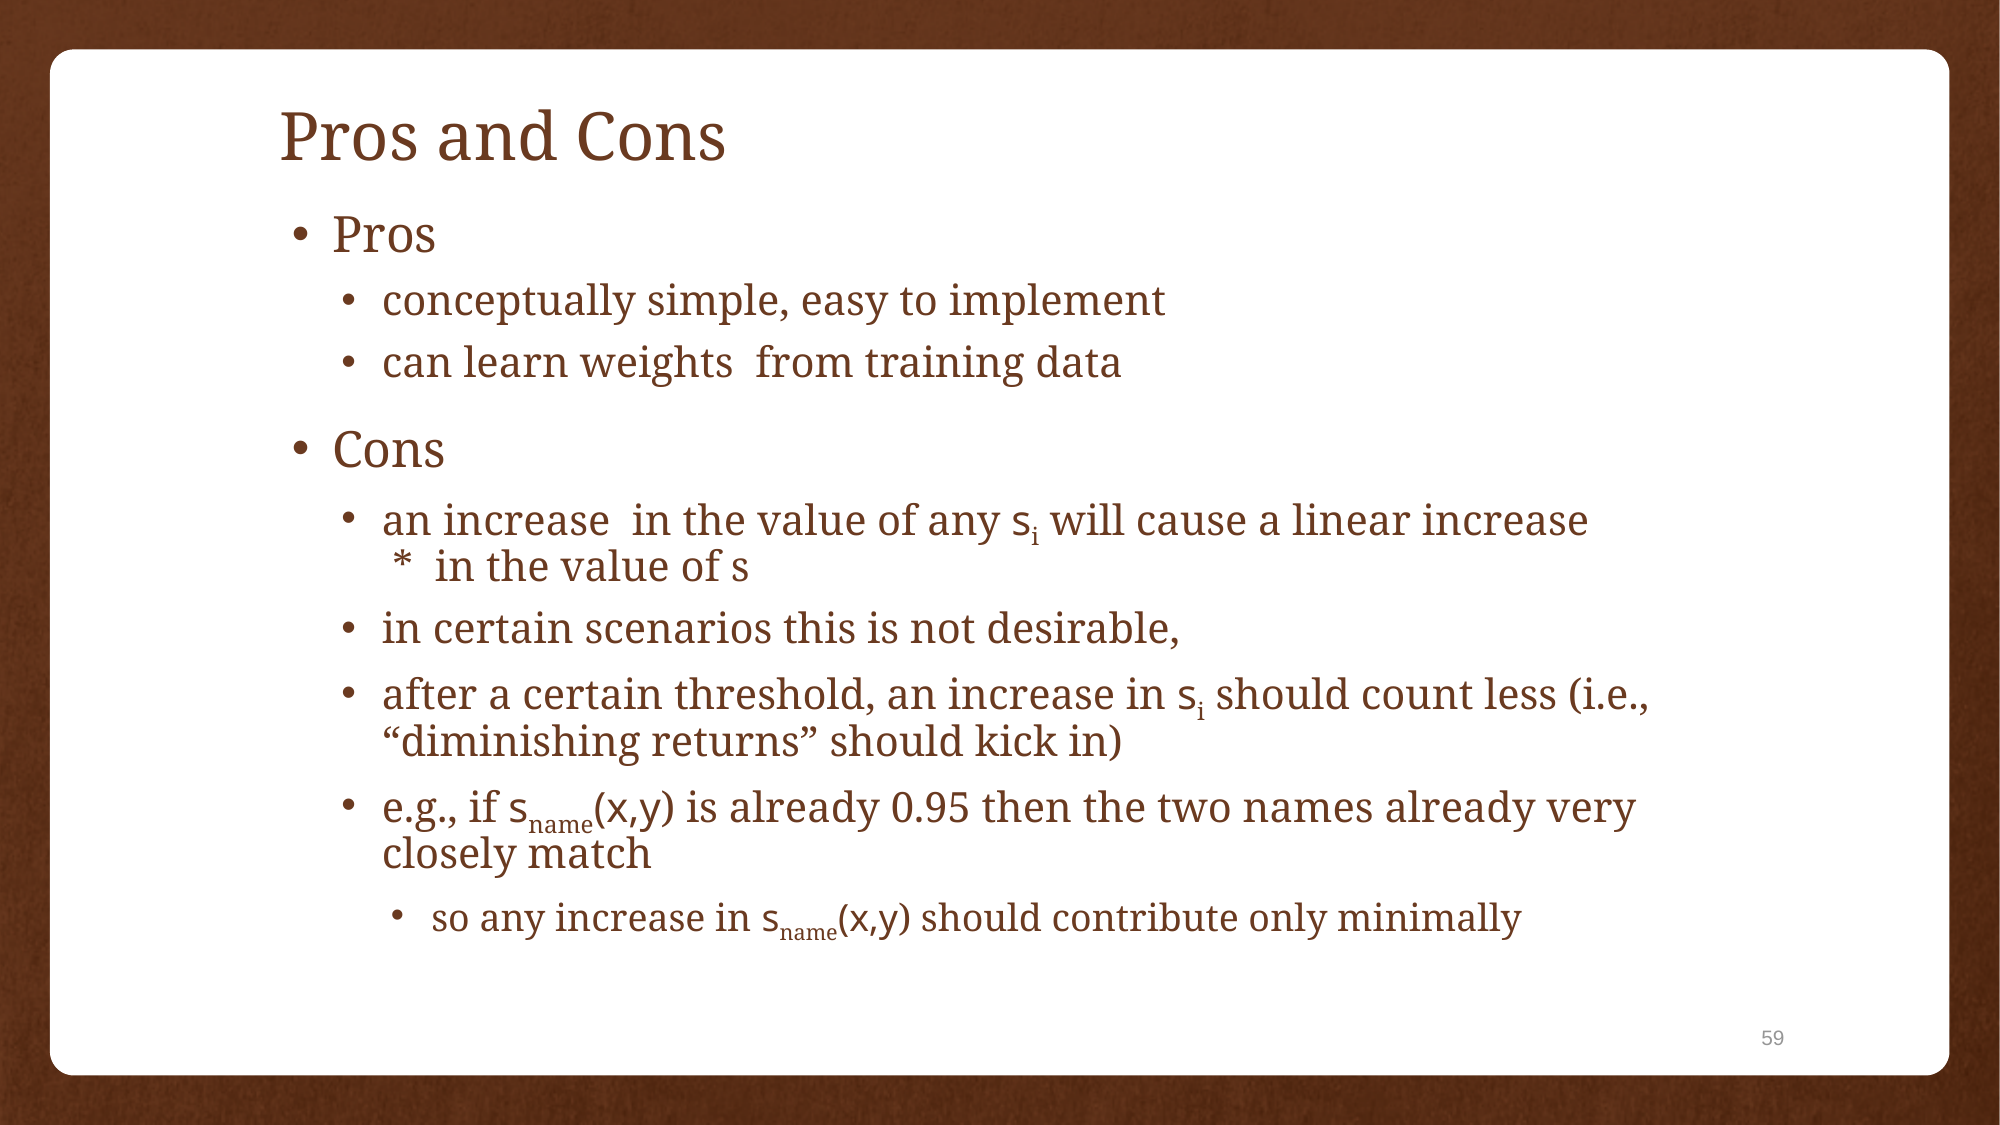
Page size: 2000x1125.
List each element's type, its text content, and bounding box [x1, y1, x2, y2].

title Pros and Cons [264, 10, 1725, 182]
slide_number 59 [1682, 1012, 1800, 1063]
